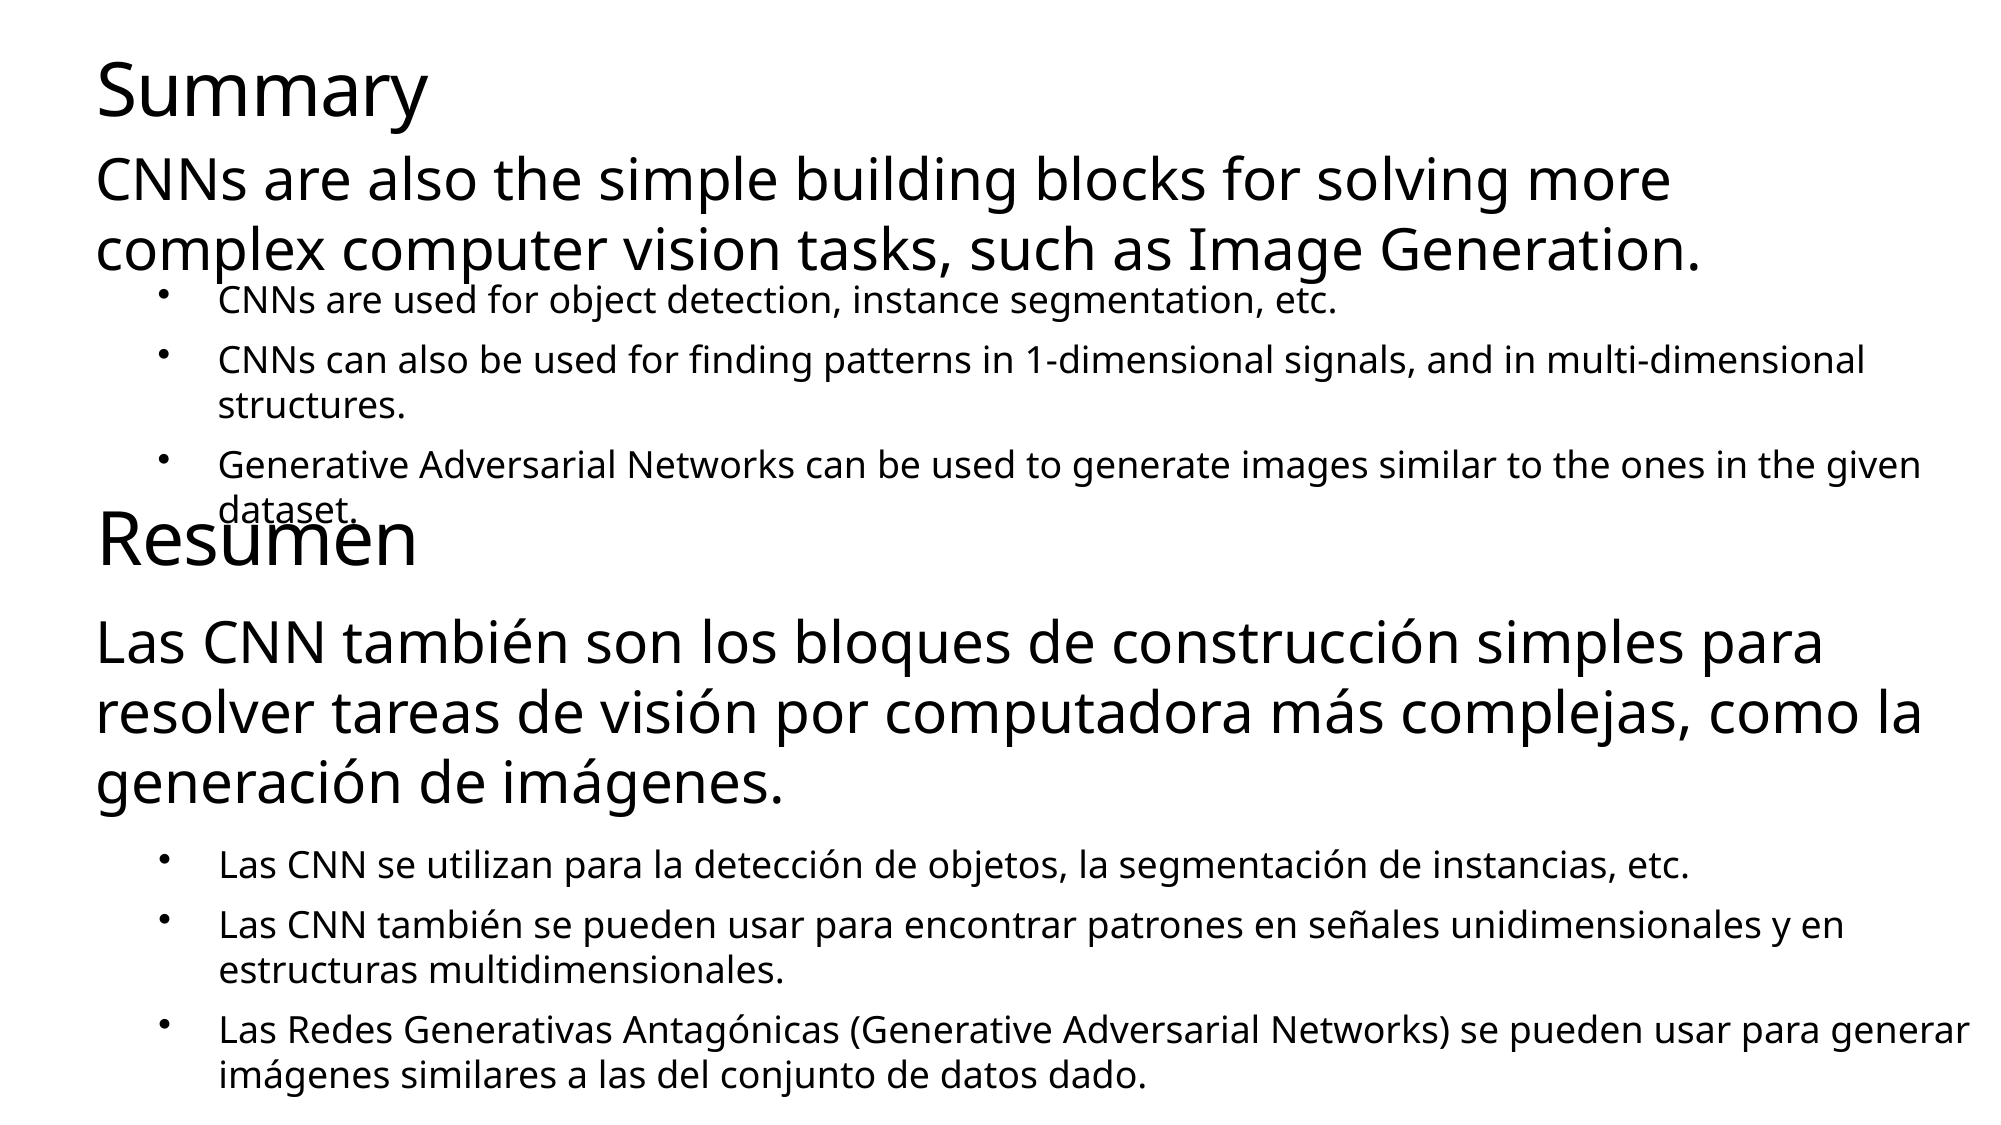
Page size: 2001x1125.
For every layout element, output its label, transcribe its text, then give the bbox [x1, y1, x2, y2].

text_box Las CNN se utilizan para la detección de objetos, la segmentación de instancias, etc. Las CNN también se pueden usar para encontrar patrones en señales unidimensionales y en estructuras multidimensionales. Las Redes Generativas Antagónicas (Generative Adversarial Networks) se pueden usar para generar imágenes similares a las del conjunto de datos dado. [98, 833, 1988, 1104]
text_box Resumen [96, 490, 1904, 581]
list CNNs are also the simple building blocks for solving more complex computer vision tasks, such as Image Generation. [95, 142, 1903, 284]
text_box CNNs are used for object detection, instance segmentation, etc. CNNs can also be used for finding patterns in 1-dimensional signals, and in multi-dimensional structures. Generative Adversarial Networks can be used to generate images similar to the ones in the given dataset. [98, 268, 1988, 540]
title Summary [96, 41, 1904, 132]
text_box Las CNN también son los bloques de construcción simples para resolver tareas de visión por computadora más complejas, como la generación de imágenes. [95, 605, 1964, 816]
